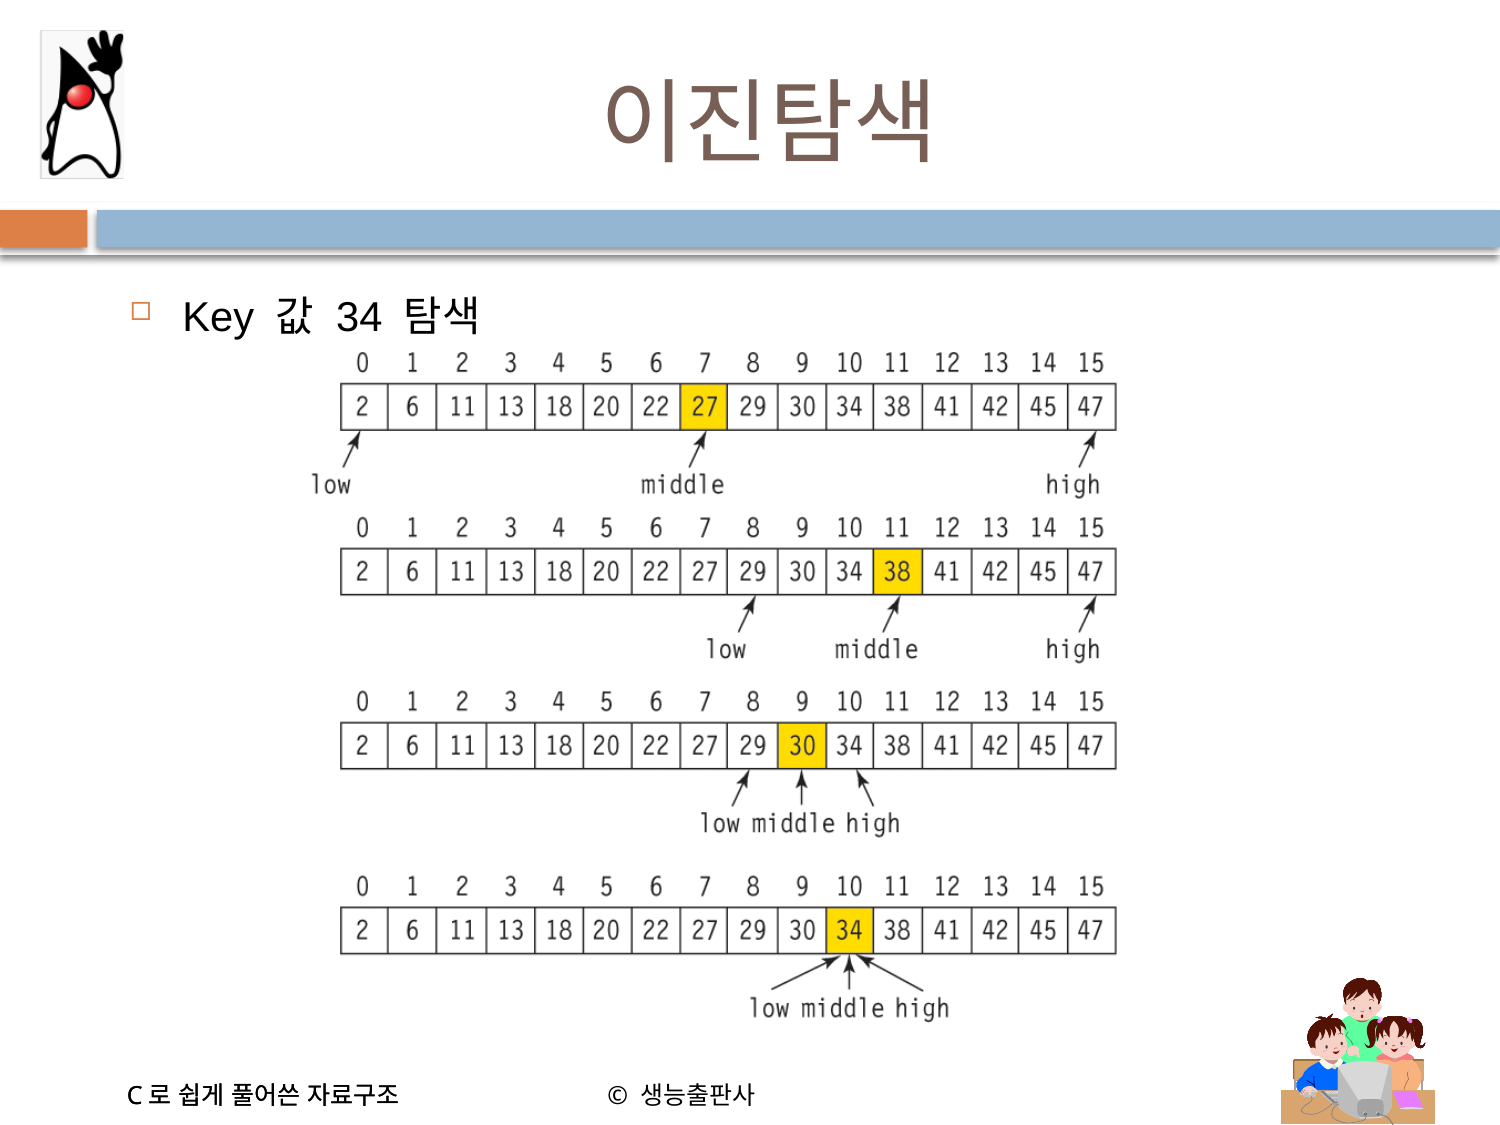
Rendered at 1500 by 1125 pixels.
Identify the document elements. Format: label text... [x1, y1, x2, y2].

title 이진탐색 [100, 37, 1438, 200]
picture [39, 30, 124, 179]
list Key 값 34 탐색 [115, 281, 1453, 1020]
picture [306, 340, 1140, 1034]
